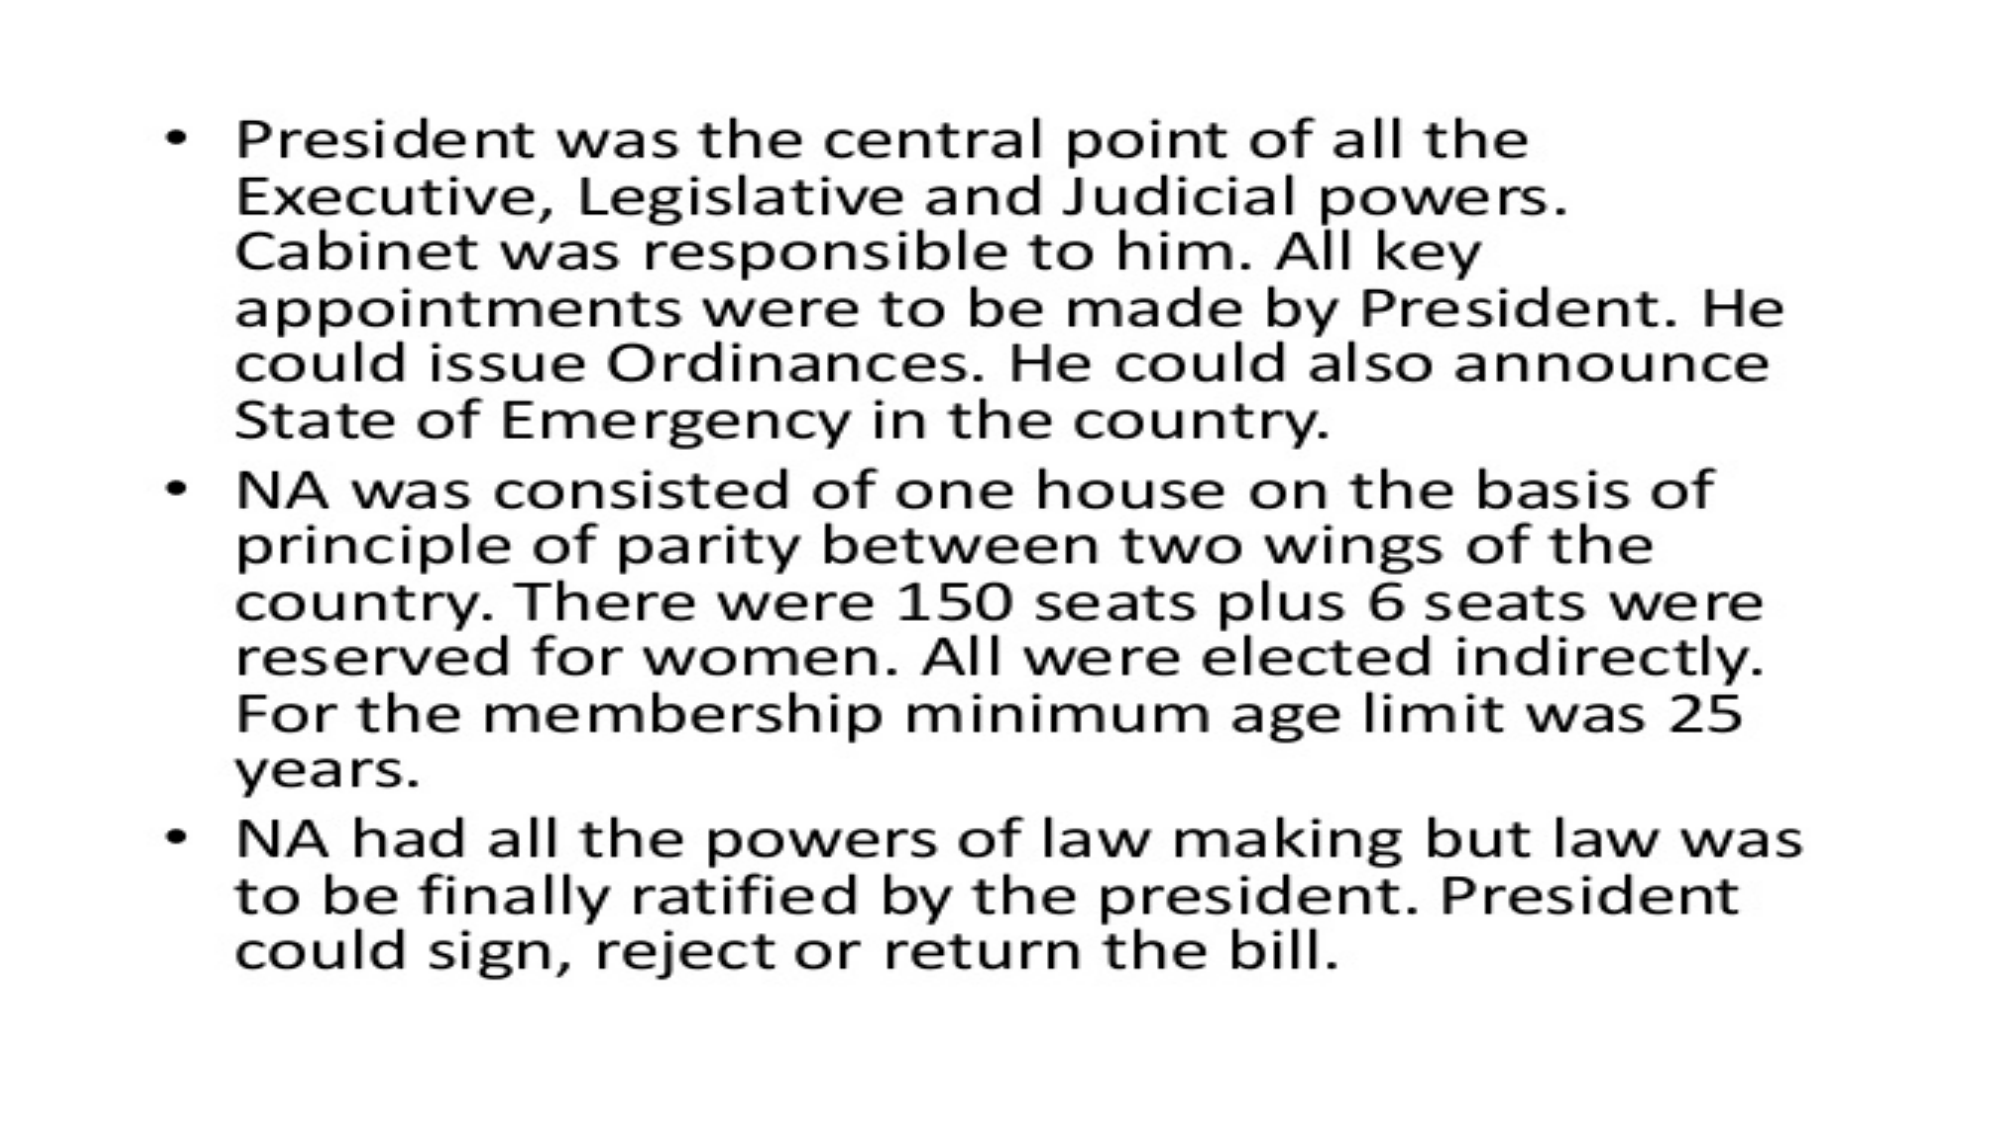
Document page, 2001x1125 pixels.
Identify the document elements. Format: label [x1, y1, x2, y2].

picture [50, 75, 1948, 1125]
